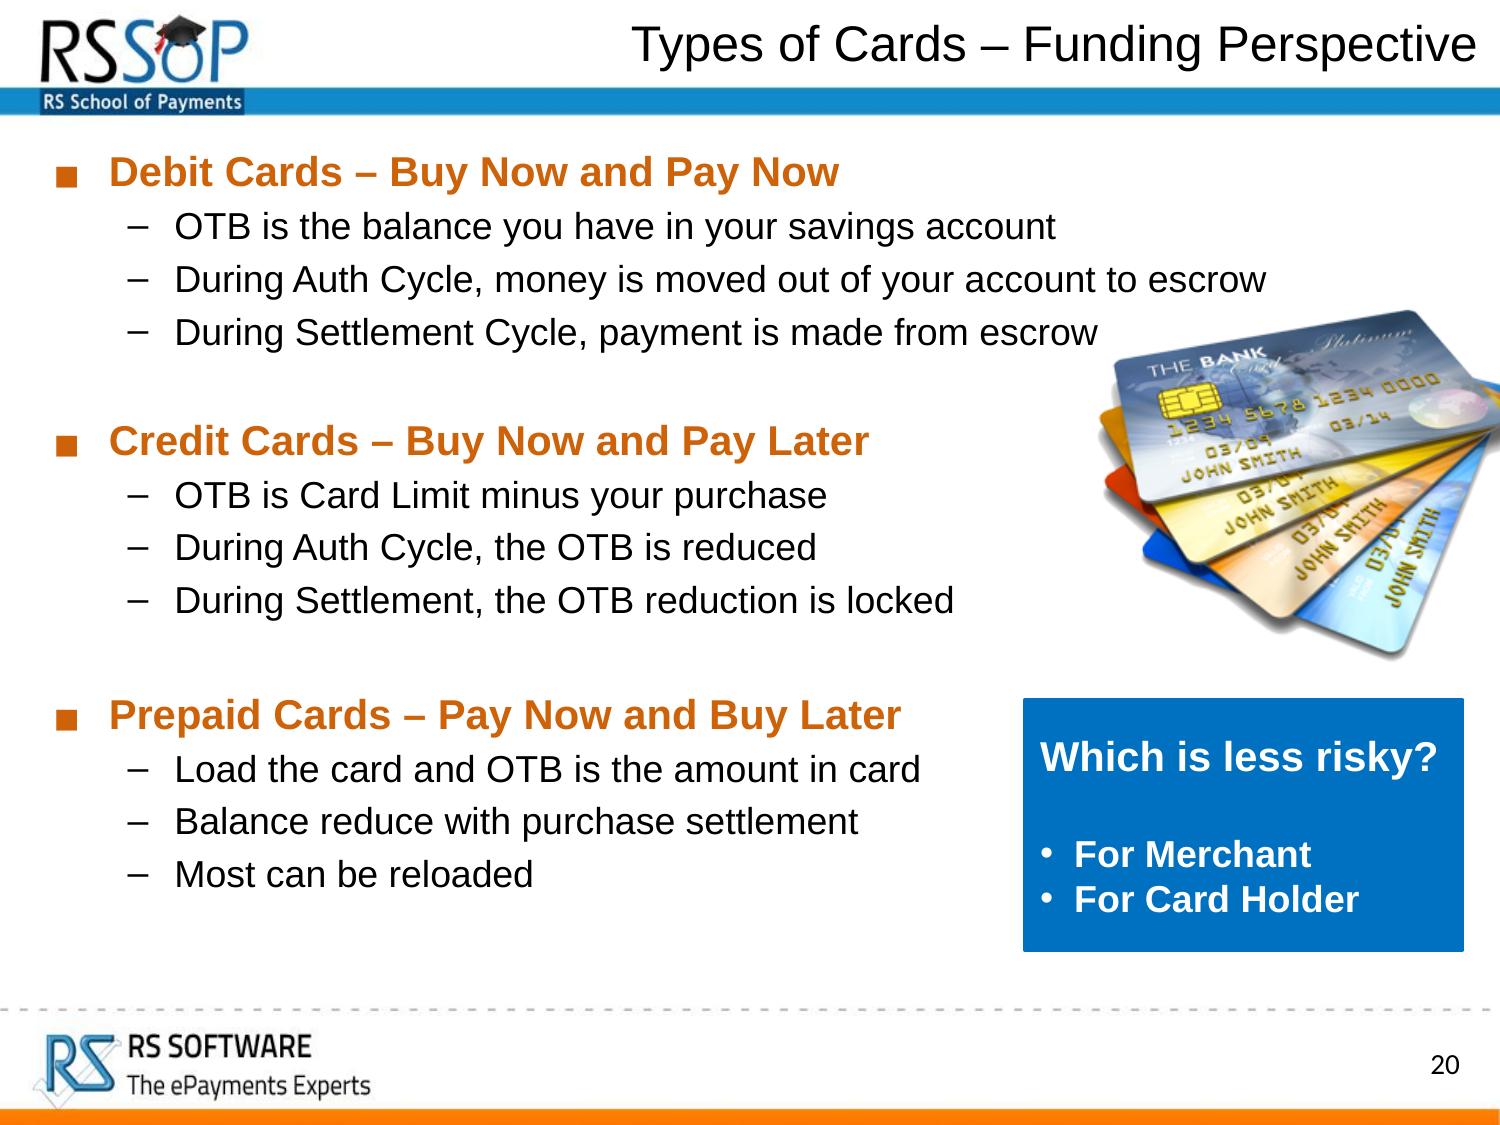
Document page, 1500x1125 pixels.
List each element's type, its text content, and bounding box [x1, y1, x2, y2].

text_box Which is less risky? For Merchant For Card Holder [1024, 699, 1463, 950]
slide_number ‹#› [1125, 1037, 1475, 1098]
picture [0, 0, 1500, 1125]
title Types of Cards – Funding Perspective [312, 3, 1493, 84]
list Debit Cards – Buy Now and Pay Now OTB is the balance you have in your savings account During Auth Cycle, money is moved out of your account to escrow During Settlement Cycle, payment is made from escrow Credit Cards – Buy Now and Pay Later OTB is Card Limit minus your purchase During Auth Cycle, the OTB is reduced During Settlement, the OTB reduction is locked Prepaid Cards – Pay Now and Buy Later Load the card and OTB is the amount in card Balance reduce with purchase settlement Most can be reloaded [37, 137, 1463, 988]
